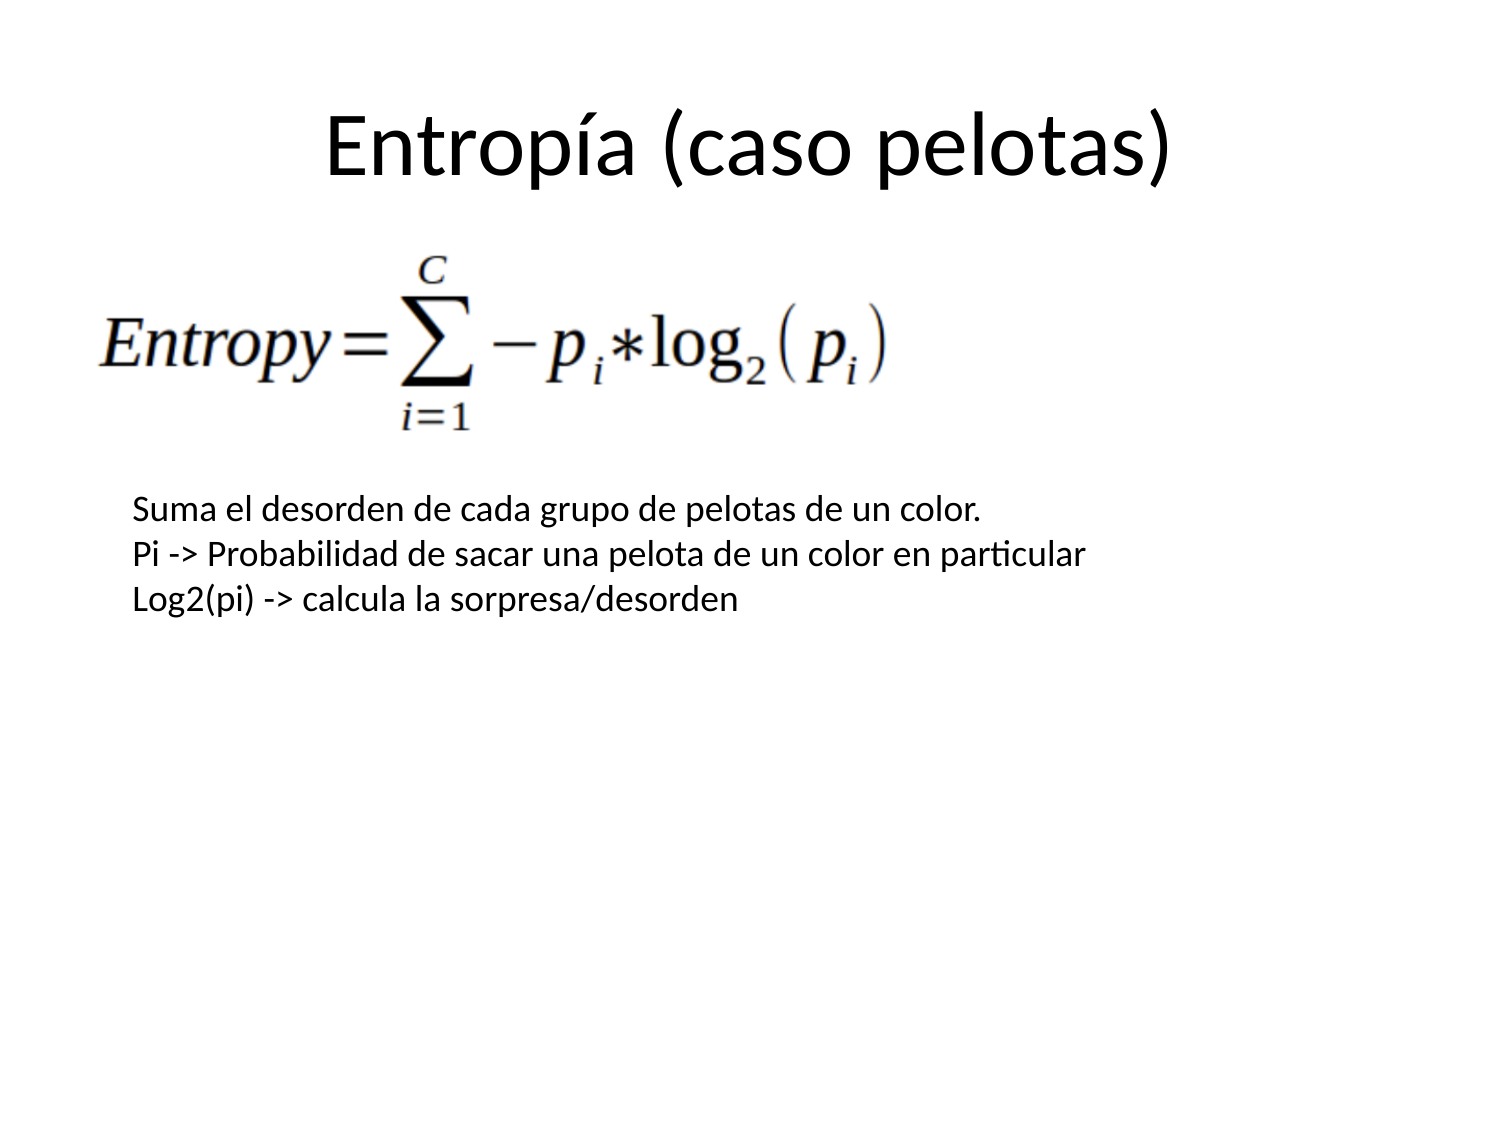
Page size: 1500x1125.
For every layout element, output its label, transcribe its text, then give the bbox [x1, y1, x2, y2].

text_box Suma el desorden de cada grupo de pelotas de un color. Pi -> Probabilidad de sacar una pelota de un color en particular Log2(pi) -> calcula la sorpresa/desorden [117, 476, 1295, 627]
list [74, 232, 932, 433]
title Entropía (caso pelotas) [75, 45, 1425, 233]
